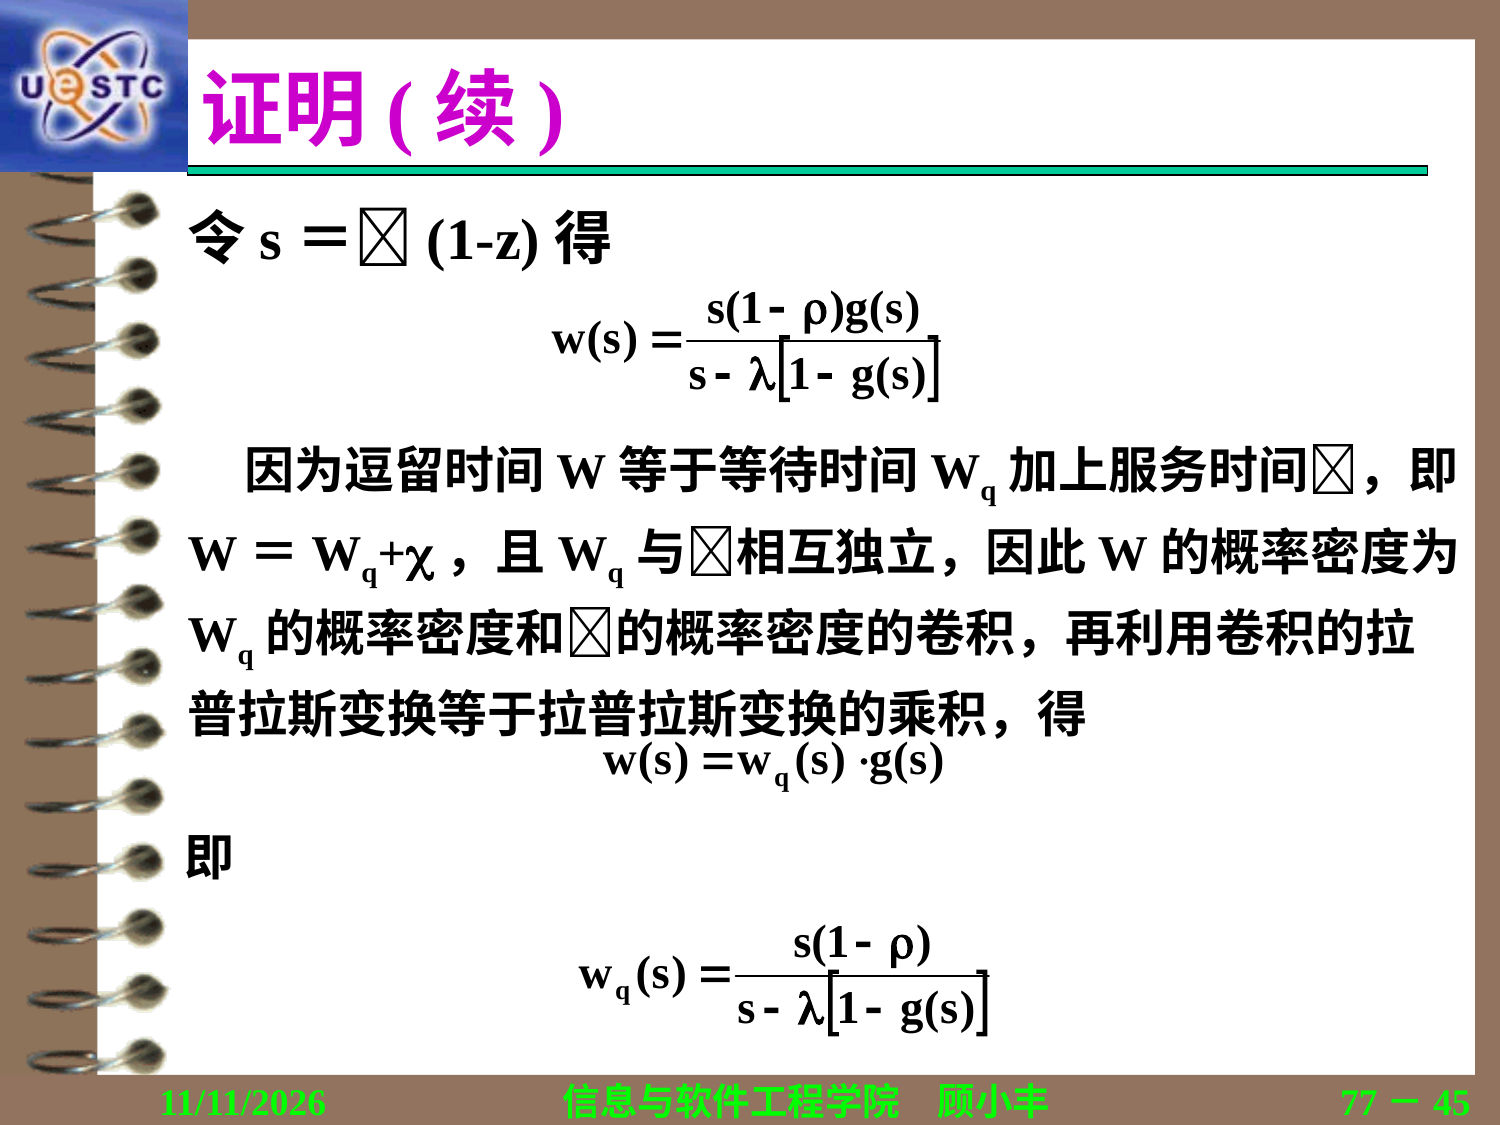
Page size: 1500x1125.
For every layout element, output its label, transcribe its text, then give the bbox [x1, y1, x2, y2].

list 令s＝(1-z)得 [187, 187, 1450, 272]
slide_number 77－45 [1220, 1077, 1471, 1123]
text_box 因为逗留时间W等于等待时间Wq加上服务时间，即W＝Wq+，且Wq与相互独立，因此W的概率密度为Wq的概率密度和的概率密度的卷积，再利用卷积的拉普拉斯变换等于拉普拉斯变换的乘积，得 [187, 424, 1463, 743]
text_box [571, 909, 1001, 1043]
title 证明(续) [200, 56, 1425, 157]
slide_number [159, 1077, 435, 1123]
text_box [595, 727, 951, 803]
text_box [544, 275, 950, 409]
picture [0, 0, 194, 1075]
footer 信息与软件工程学院 顾小丰 [462, 1077, 1151, 1123]
text_box 即 [169, 818, 250, 894]
